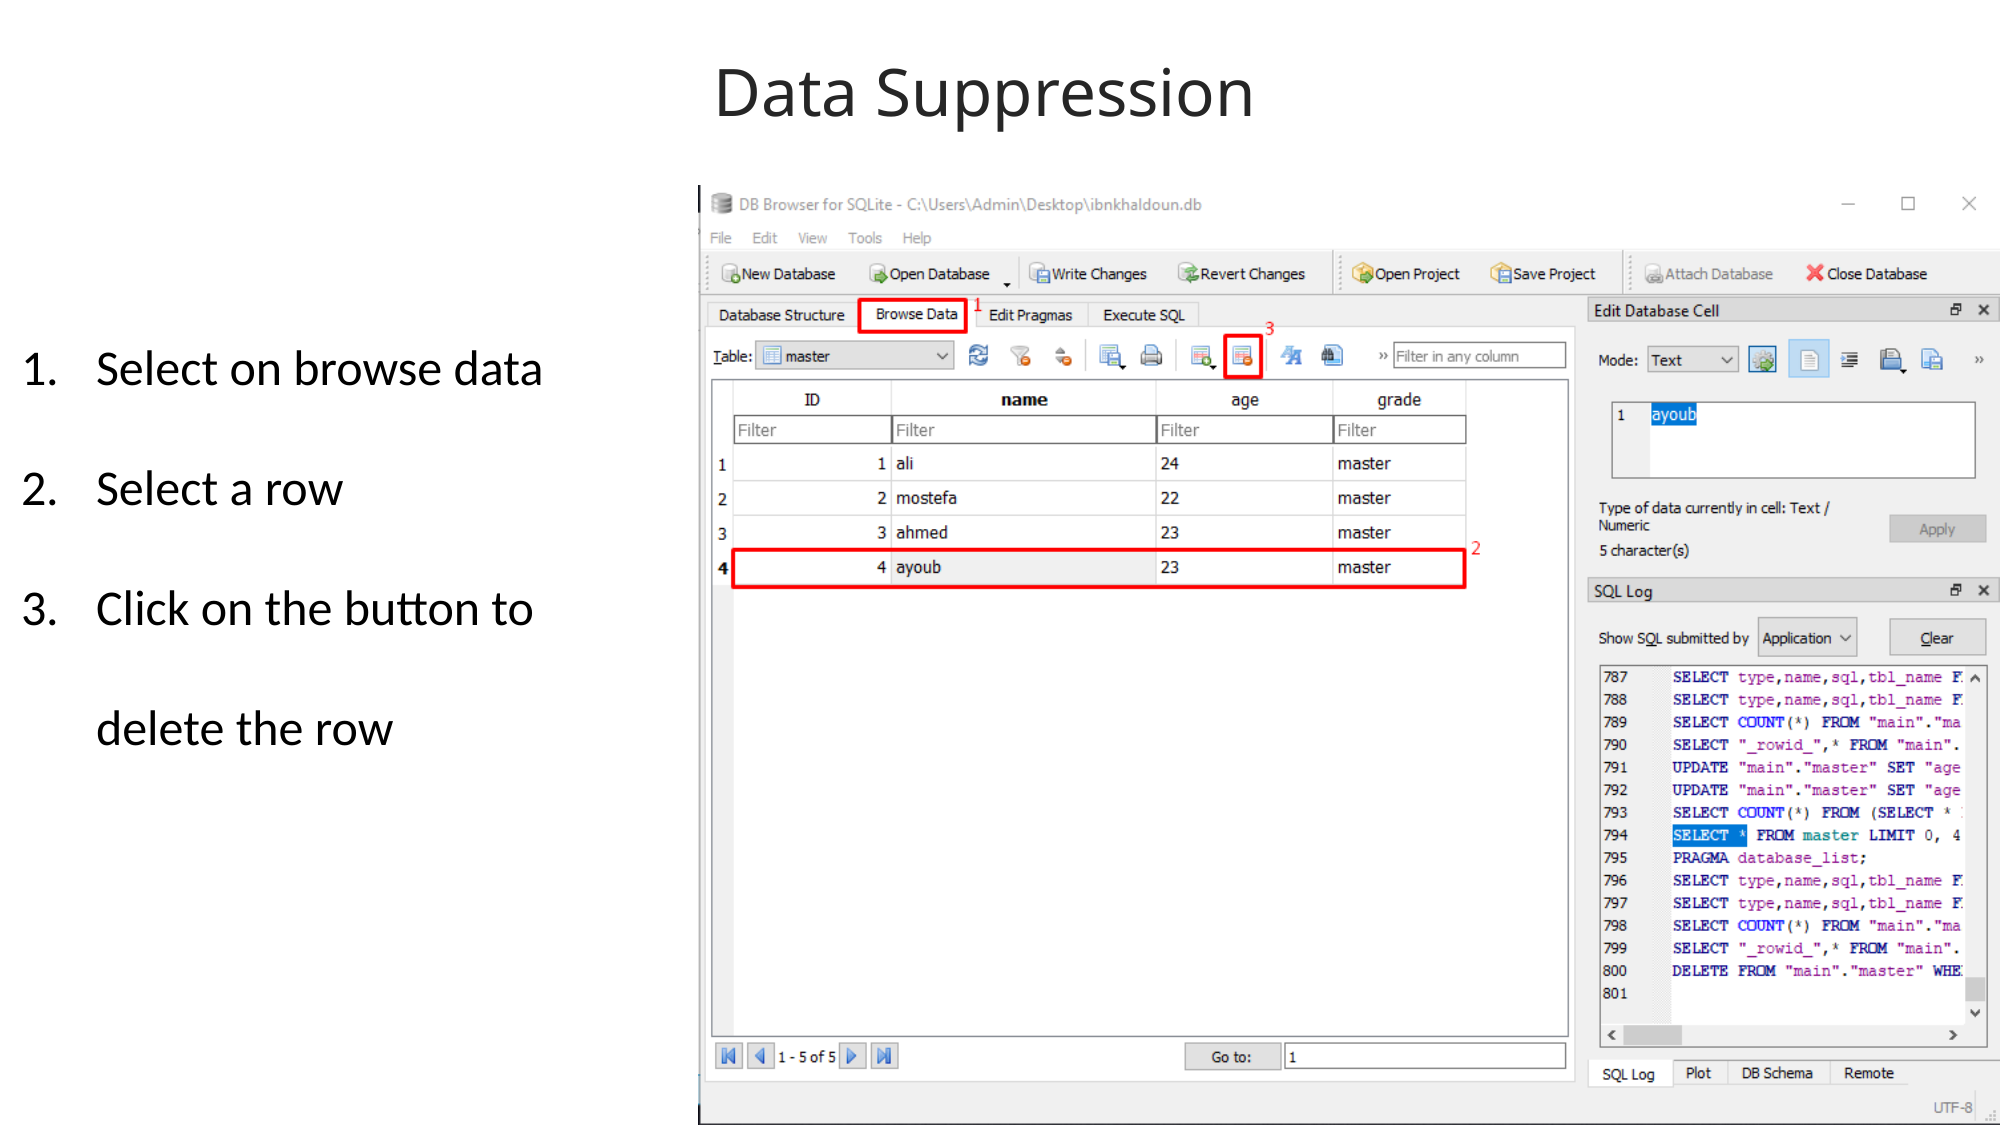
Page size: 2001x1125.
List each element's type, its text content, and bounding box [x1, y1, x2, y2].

text_box Data Suppression [698, 52, 1328, 184]
picture [698, 184, 2000, 1125]
text_box Select on browse data Select a row Click on the button to delete the row [6, 267, 658, 763]
